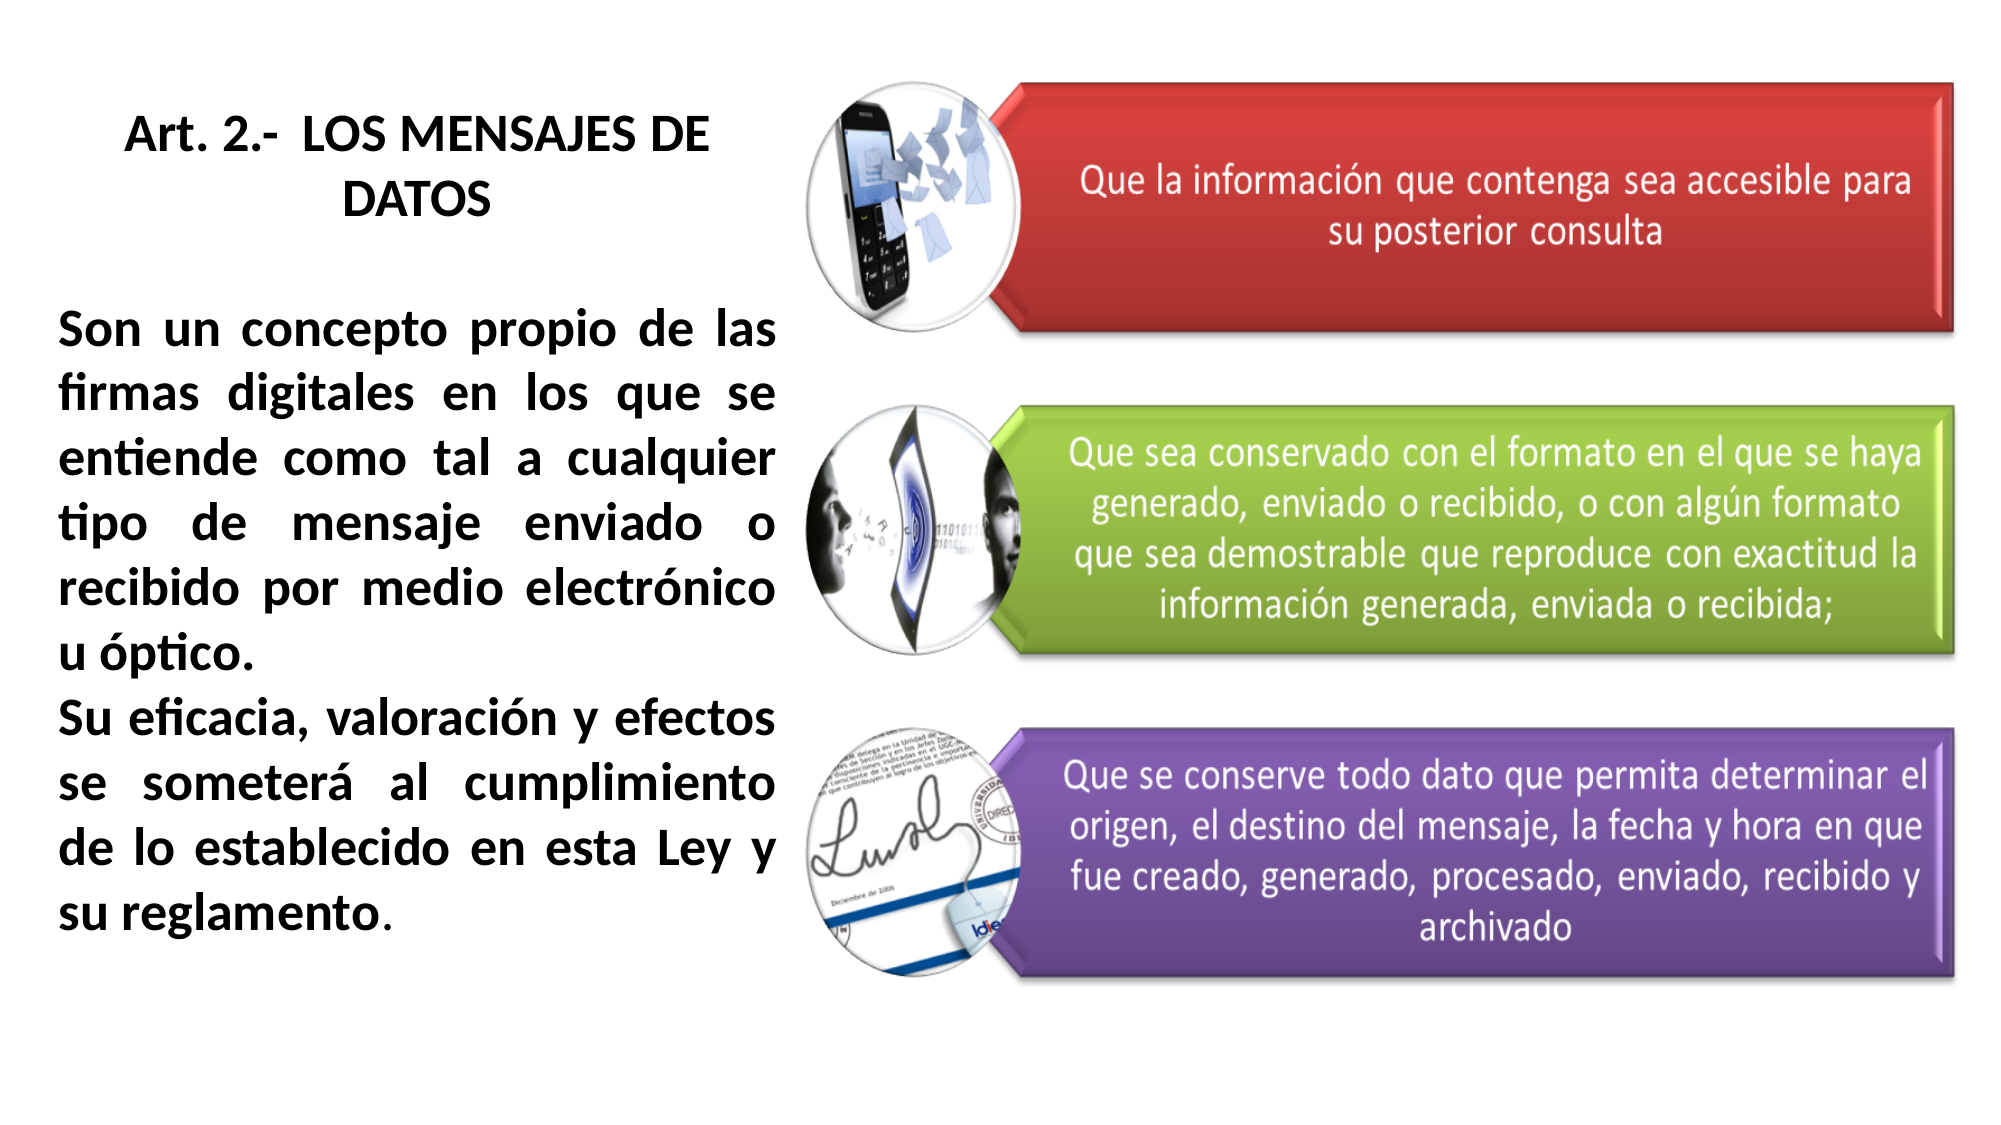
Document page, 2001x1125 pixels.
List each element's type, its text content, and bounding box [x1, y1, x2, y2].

text_box Art. 2.- LOS MENSAJES DE DATOS Son un concepto propio de las firmas digitales en los que se entiende como tal a cualquier tipo de mensaje enviado o recibido por medio electrónico u óptico. Su eficacia, valoración y efectos se someterá al cumplimiento de lo establecido en esta Ley y su reglamento. [43, 89, 772, 949]
picture [772, 76, 1969, 1032]
